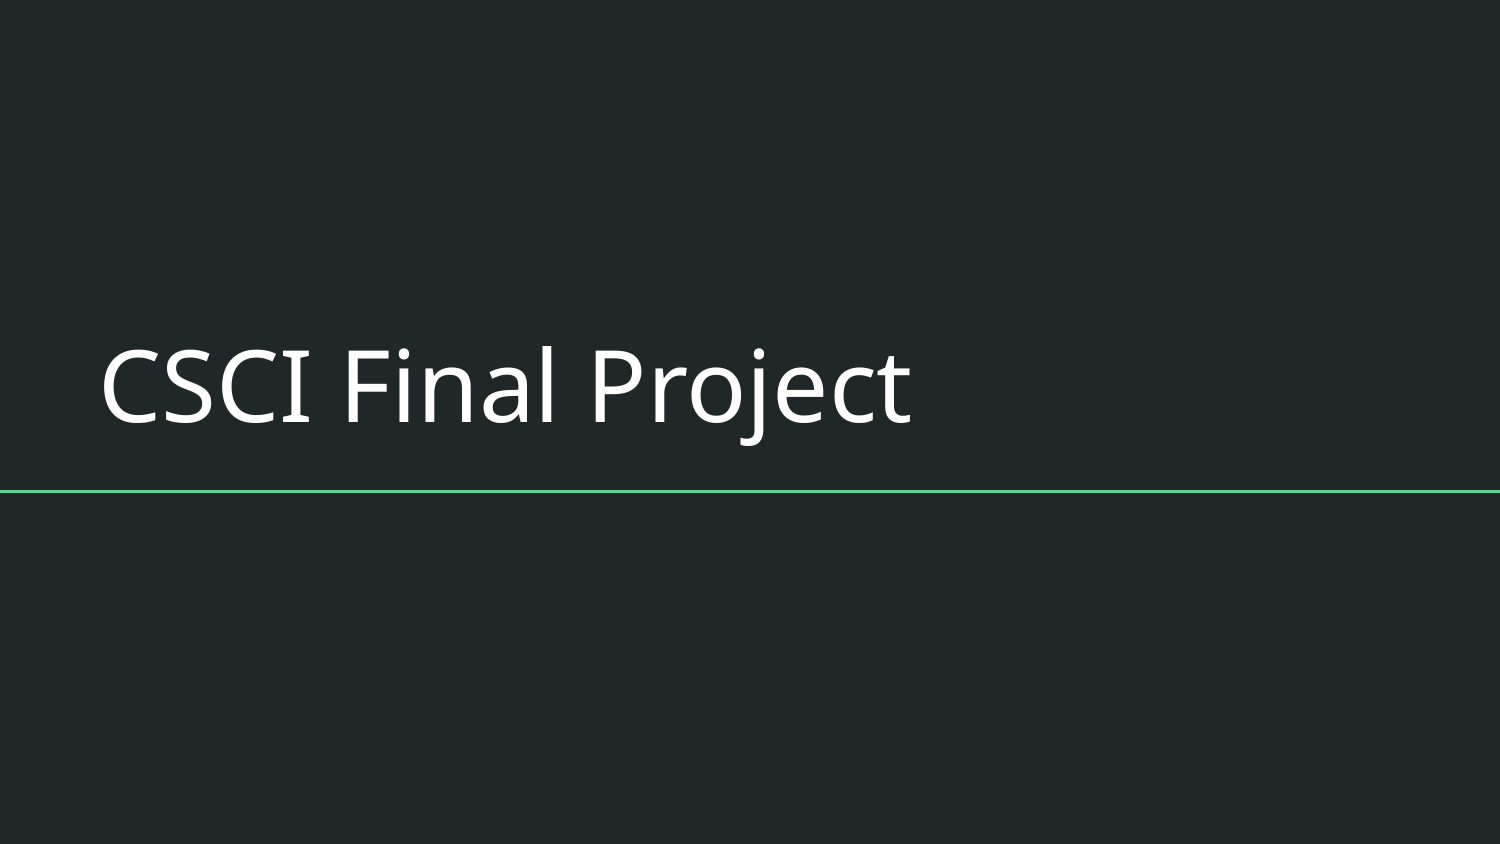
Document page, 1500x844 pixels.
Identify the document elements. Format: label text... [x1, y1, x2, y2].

title CSCI Final Project [83, 206, 1417, 467]
